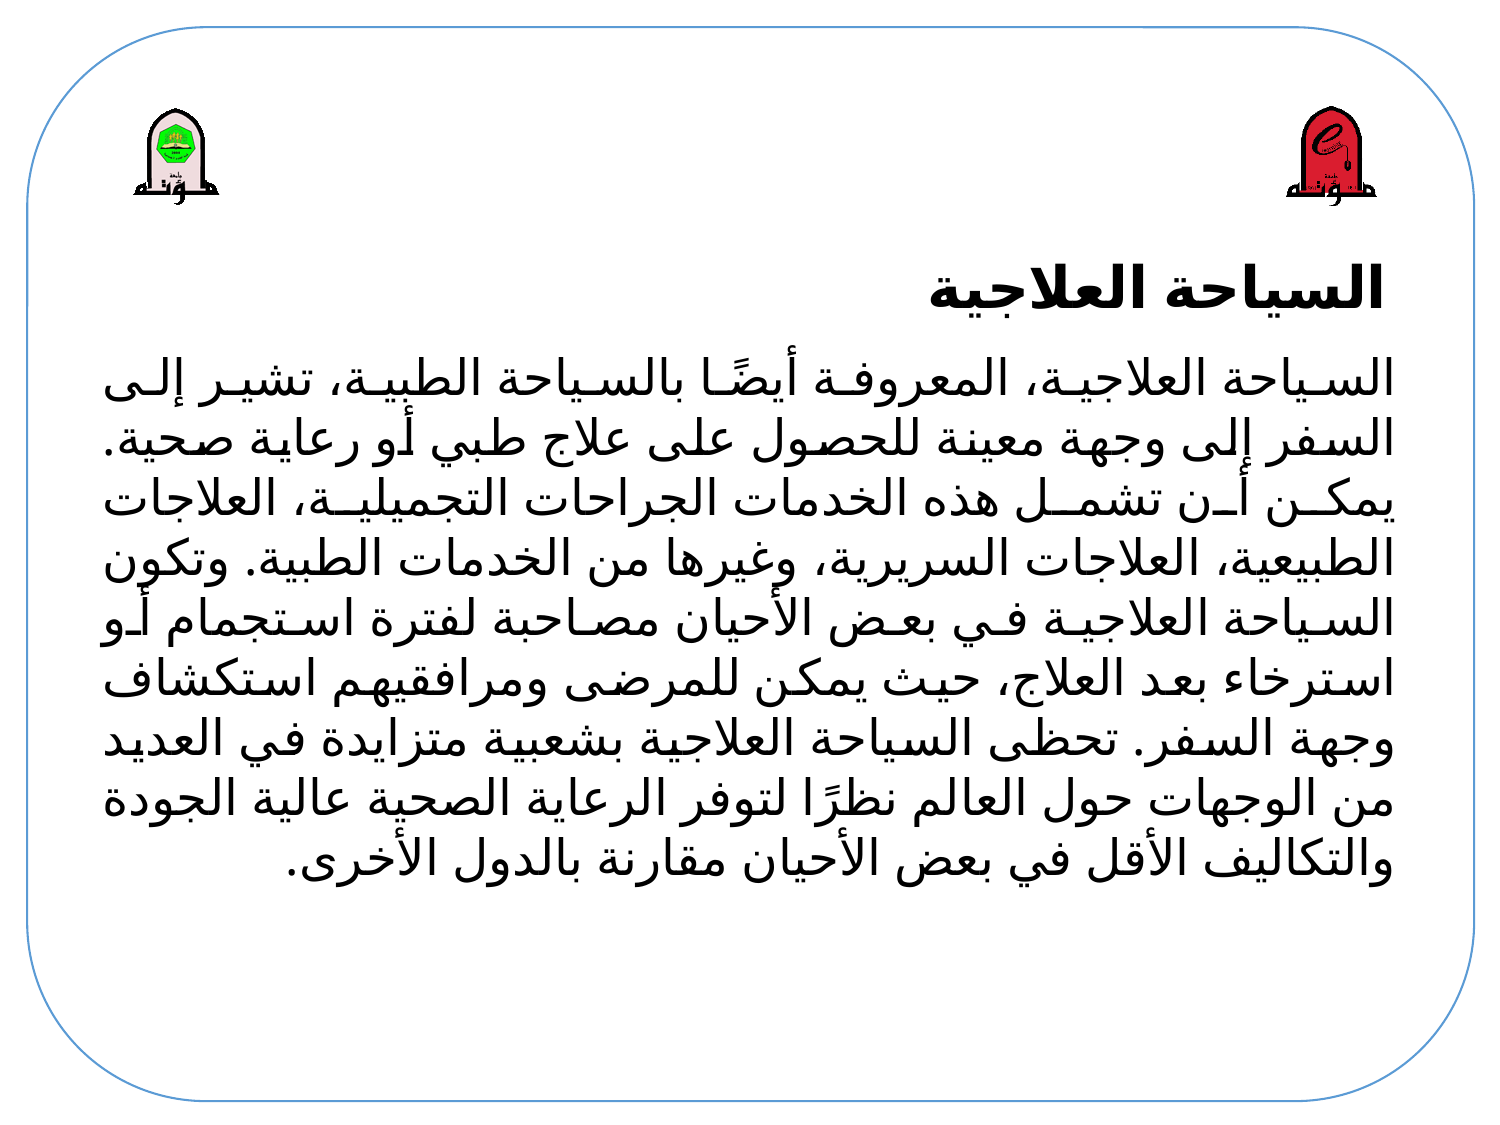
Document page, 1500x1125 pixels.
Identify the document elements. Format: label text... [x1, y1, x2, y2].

title السياحة العلاجية [430, 251, 1402, 317]
picture [1282, 106, 1380, 208]
picture [131, 102, 220, 208]
subtitle السياحة العلاجية، المعروفة أيضًا بالسياحة الطبية، تشير إلى السفر إلى وجهة معينة للحصول على علاج طبي أو رعاية صحية. يمكن أن تشمل هذه الخدمات الجراحات التجميلية، العلاجات الطبيعية، العلاجات السريرية، وغيرها من الخدمات الطبية. وتكون السياحة العلاجية في بعض الأحيان مصاحبة لفترة استجمام أو استرخاء بعد العلاج، حيث يمكن للمرضى ومرافقيهم استكشاف وجهة السفر. تحظى السياحة العلاجية بشعبية متزايدة في العديد من الوجهات حول العالم نظرًا لتوفر الرعاية الصحية عالية الجودة والتكاليف الأقل في بعض الأحيان مقارنة بالدول الأخرى. [87, 337, 1412, 1010]
